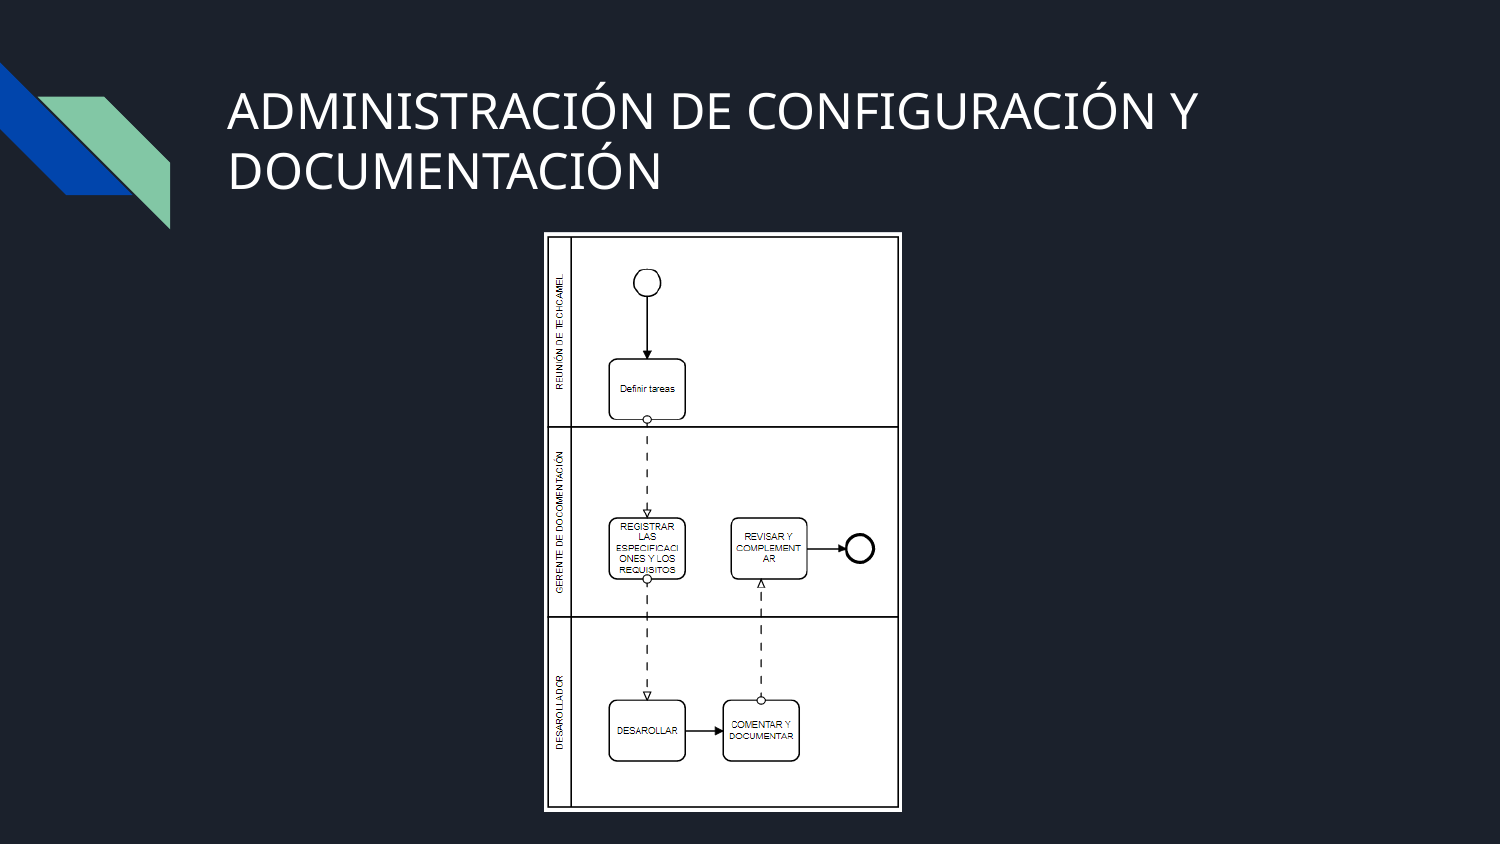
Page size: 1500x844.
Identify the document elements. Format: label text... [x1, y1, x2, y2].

picture [544, 232, 903, 812]
title ADMINISTRACIÓN DE CONFIGURACIÓN Y DOCUMENTACIÓN [212, 64, 1368, 215]
